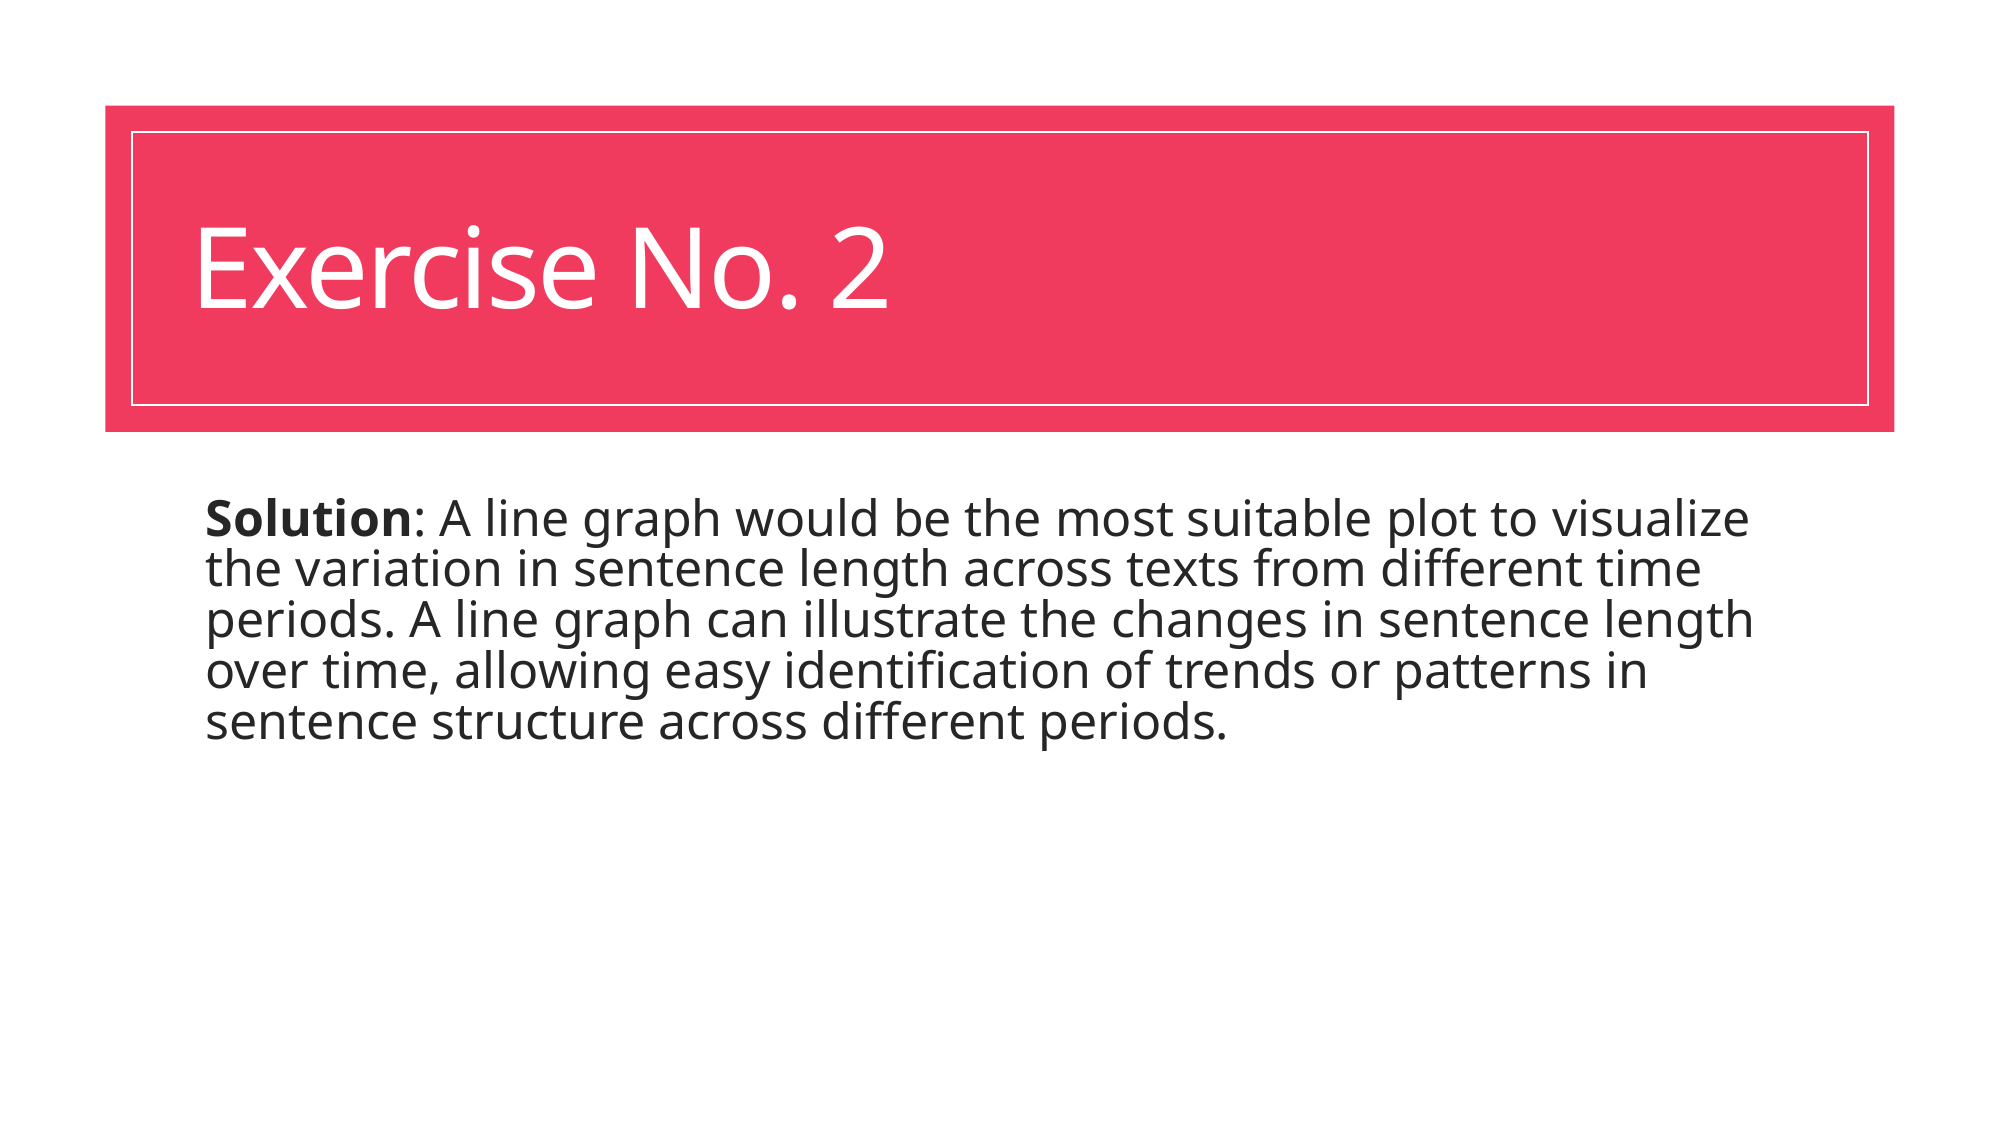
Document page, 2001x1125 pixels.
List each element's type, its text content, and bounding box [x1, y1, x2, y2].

list Solution: A line graph would be the most suitable plot to visualize the variation in sentence length across texts from different time periods. A line graph can illustrate the changes in sentence length over time, allowing easy identification of trends or patterns in sentence structure across different periods. [175, 487, 1823, 964]
title Exercise No. 2 [175, 173, 1823, 376]
text_box [104, 104, 1895, 433]
text_box [131, 131, 1869, 406]
